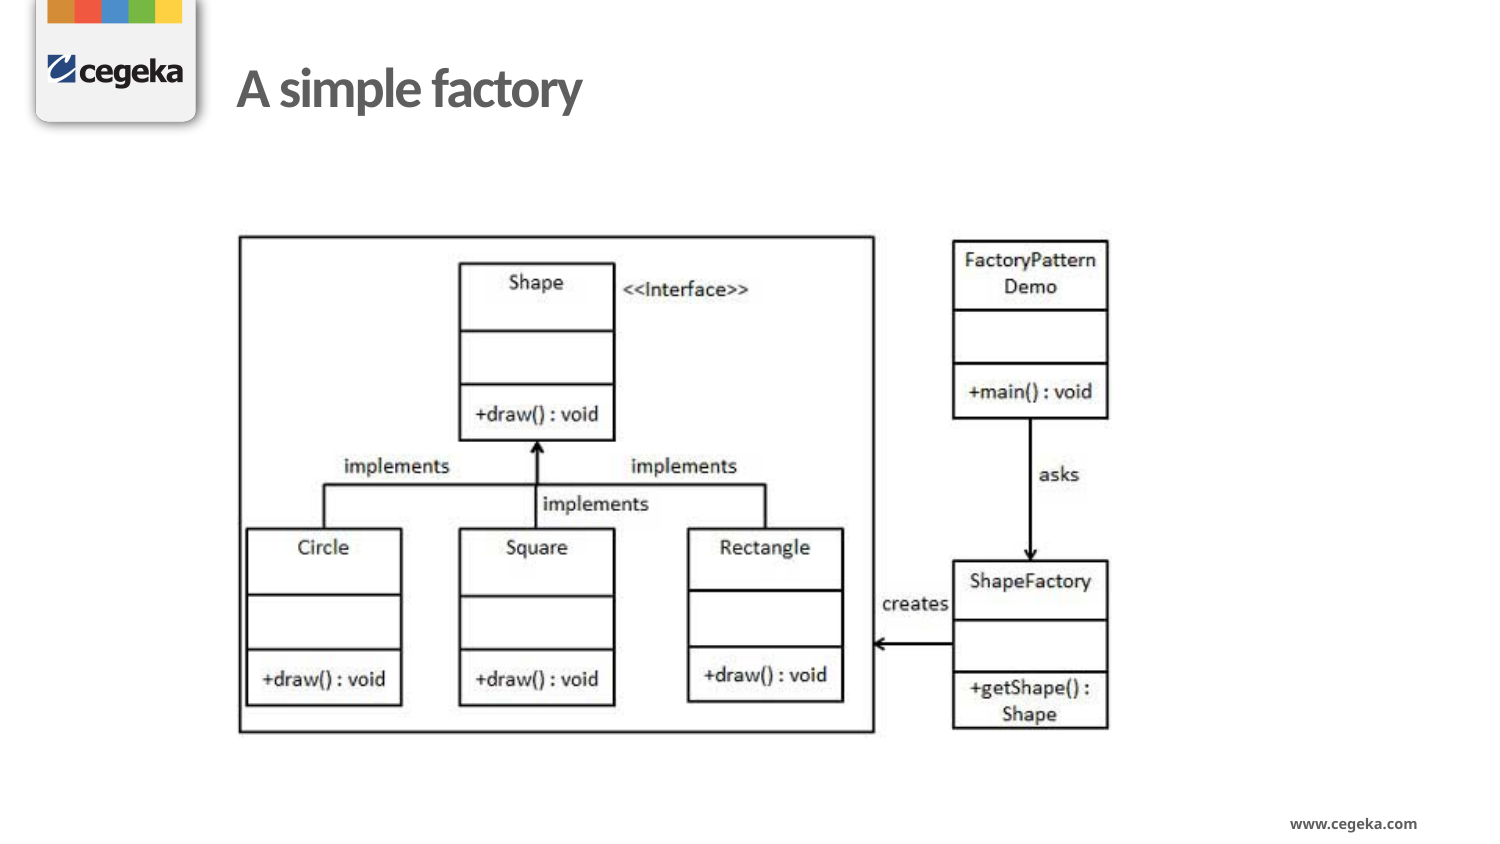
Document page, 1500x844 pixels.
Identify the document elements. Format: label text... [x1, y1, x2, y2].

picture [19, 0, 212, 136]
picture [235, 229, 1112, 738]
title A simple factory [236, 0, 1414, 120]
